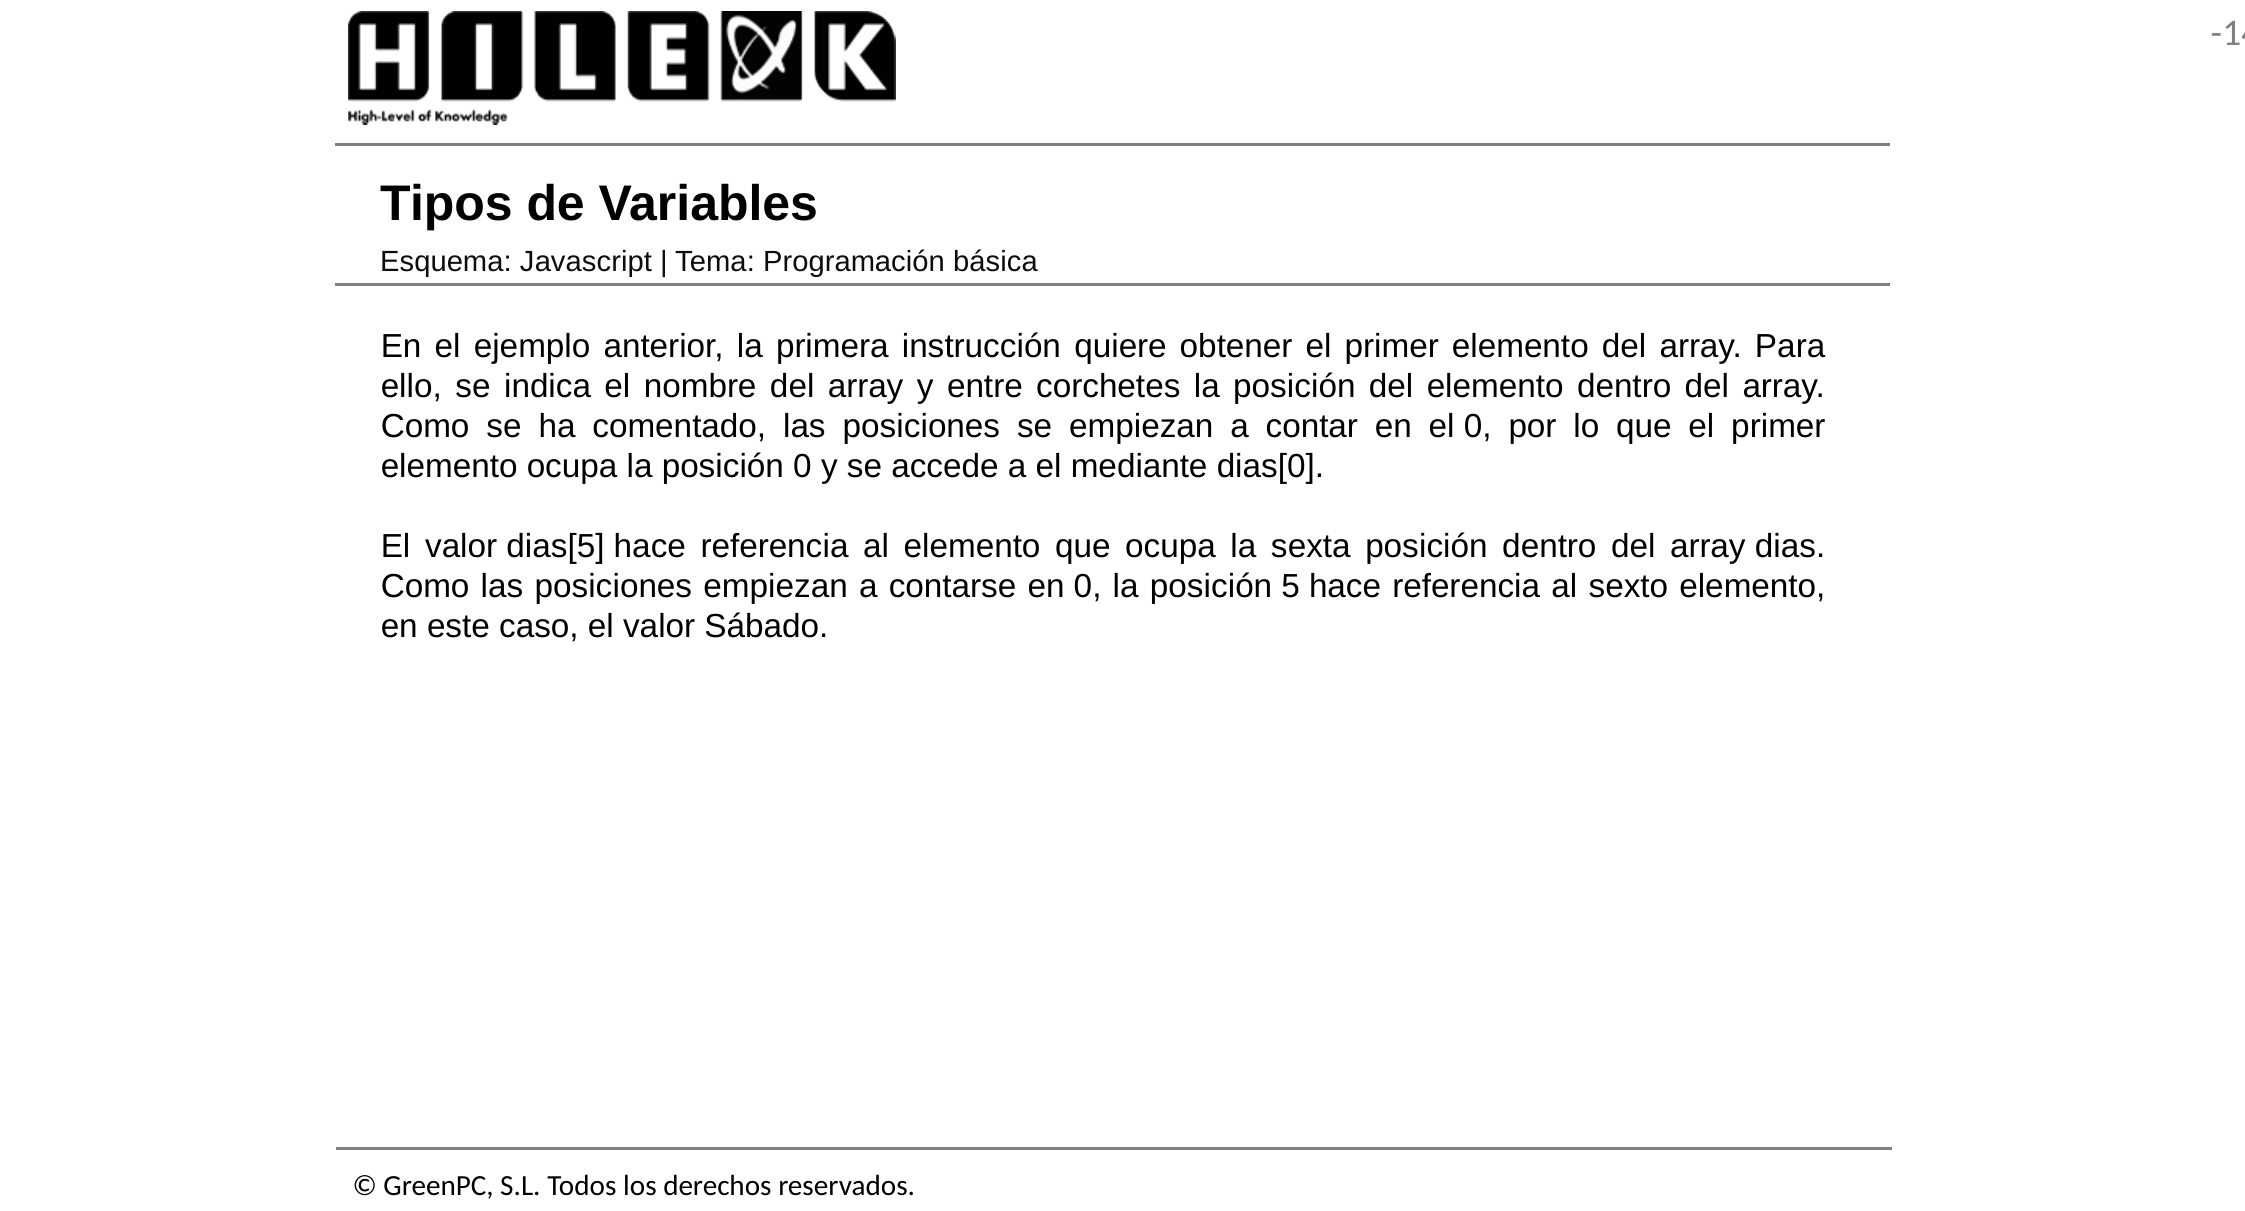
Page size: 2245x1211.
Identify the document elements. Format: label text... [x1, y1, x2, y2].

list Esquema: Javascript | Tema: Programación básica [360, 231, 1106, 288]
title Tipos de Variables [360, 159, 1879, 241]
text_box En el ejemplo anterior, la primera instrucción quiere obtener el primer elemento del array. Para ello, se indica el nombre del array y entre corchetes la posición del elemento dentro del array. Como se ha comentado, las posiciones se empiezan a contar en el 0, por lo que el primer elemento ocupa la posición 0 y se accede a el mediante dias[0]. El valor dias[5] hace referencia al elemento que ocupa la sexta posición dentro del array dias. Como las posiciones empiezan a contarse en 0, la posición 5 hace referencia al sexto elemento, en este caso, el valor Sábado. [366, 316, 1843, 652]
picture [348, 11, 896, 125]
